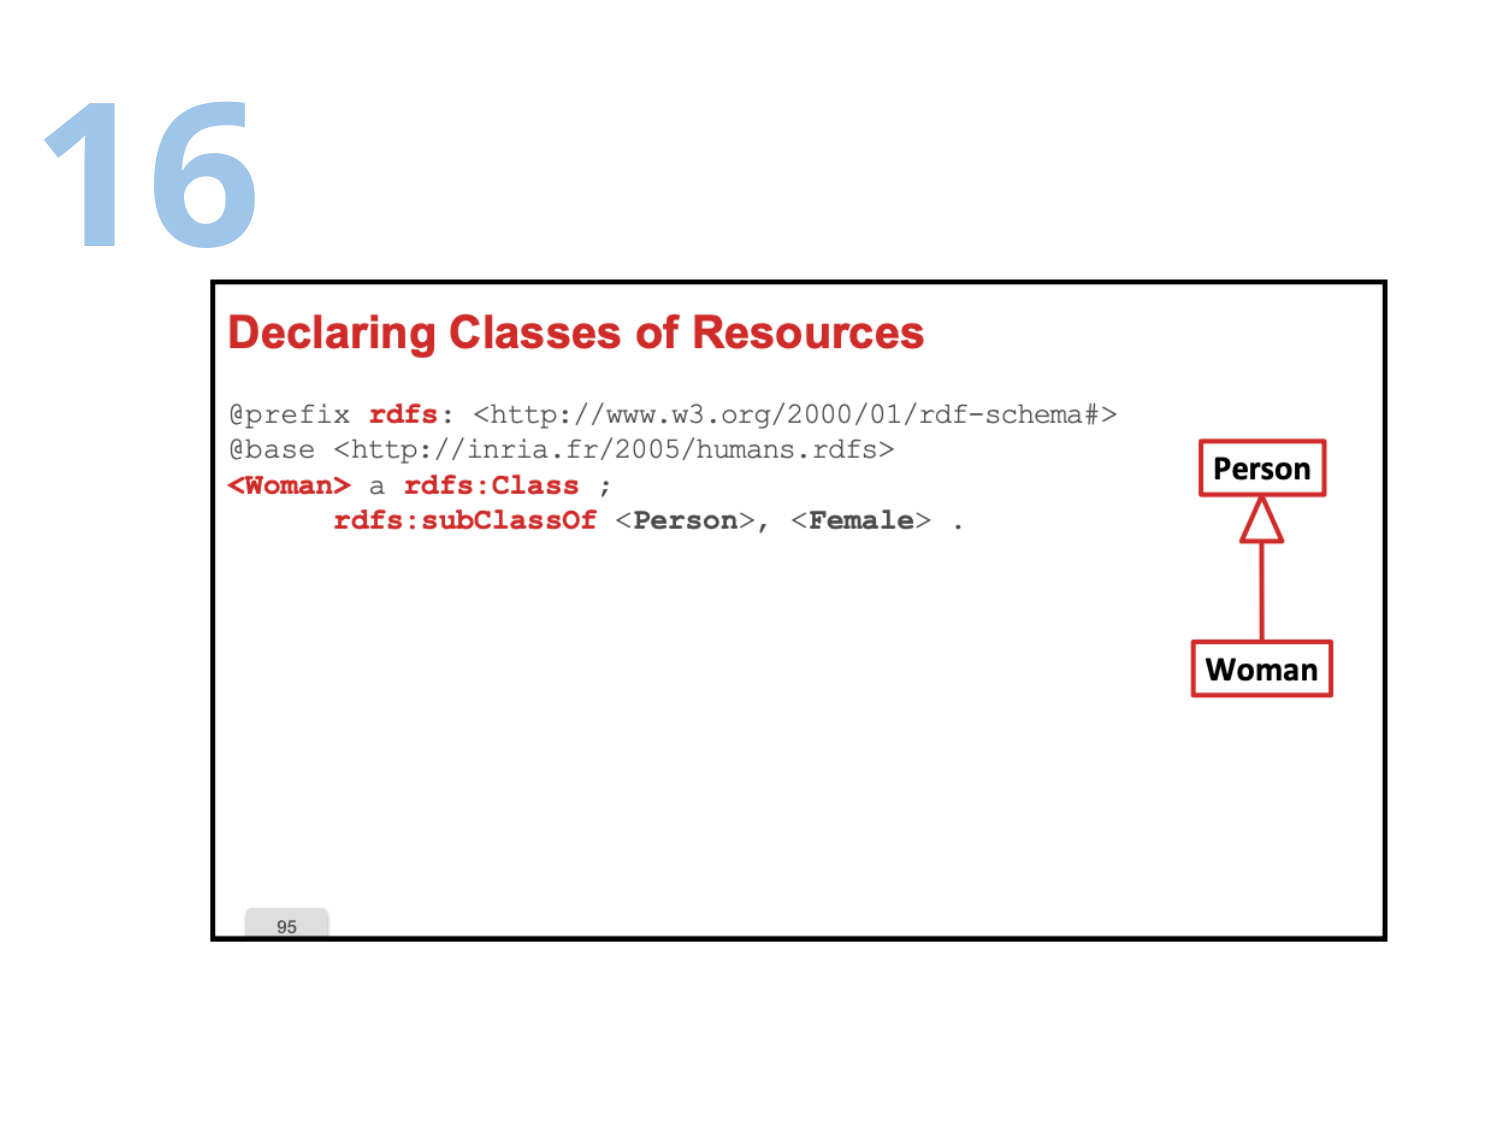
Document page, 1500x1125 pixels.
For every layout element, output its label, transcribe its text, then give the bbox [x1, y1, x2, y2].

slide_number 16 [17, 31, 315, 306]
picture [208, 275, 1390, 943]
